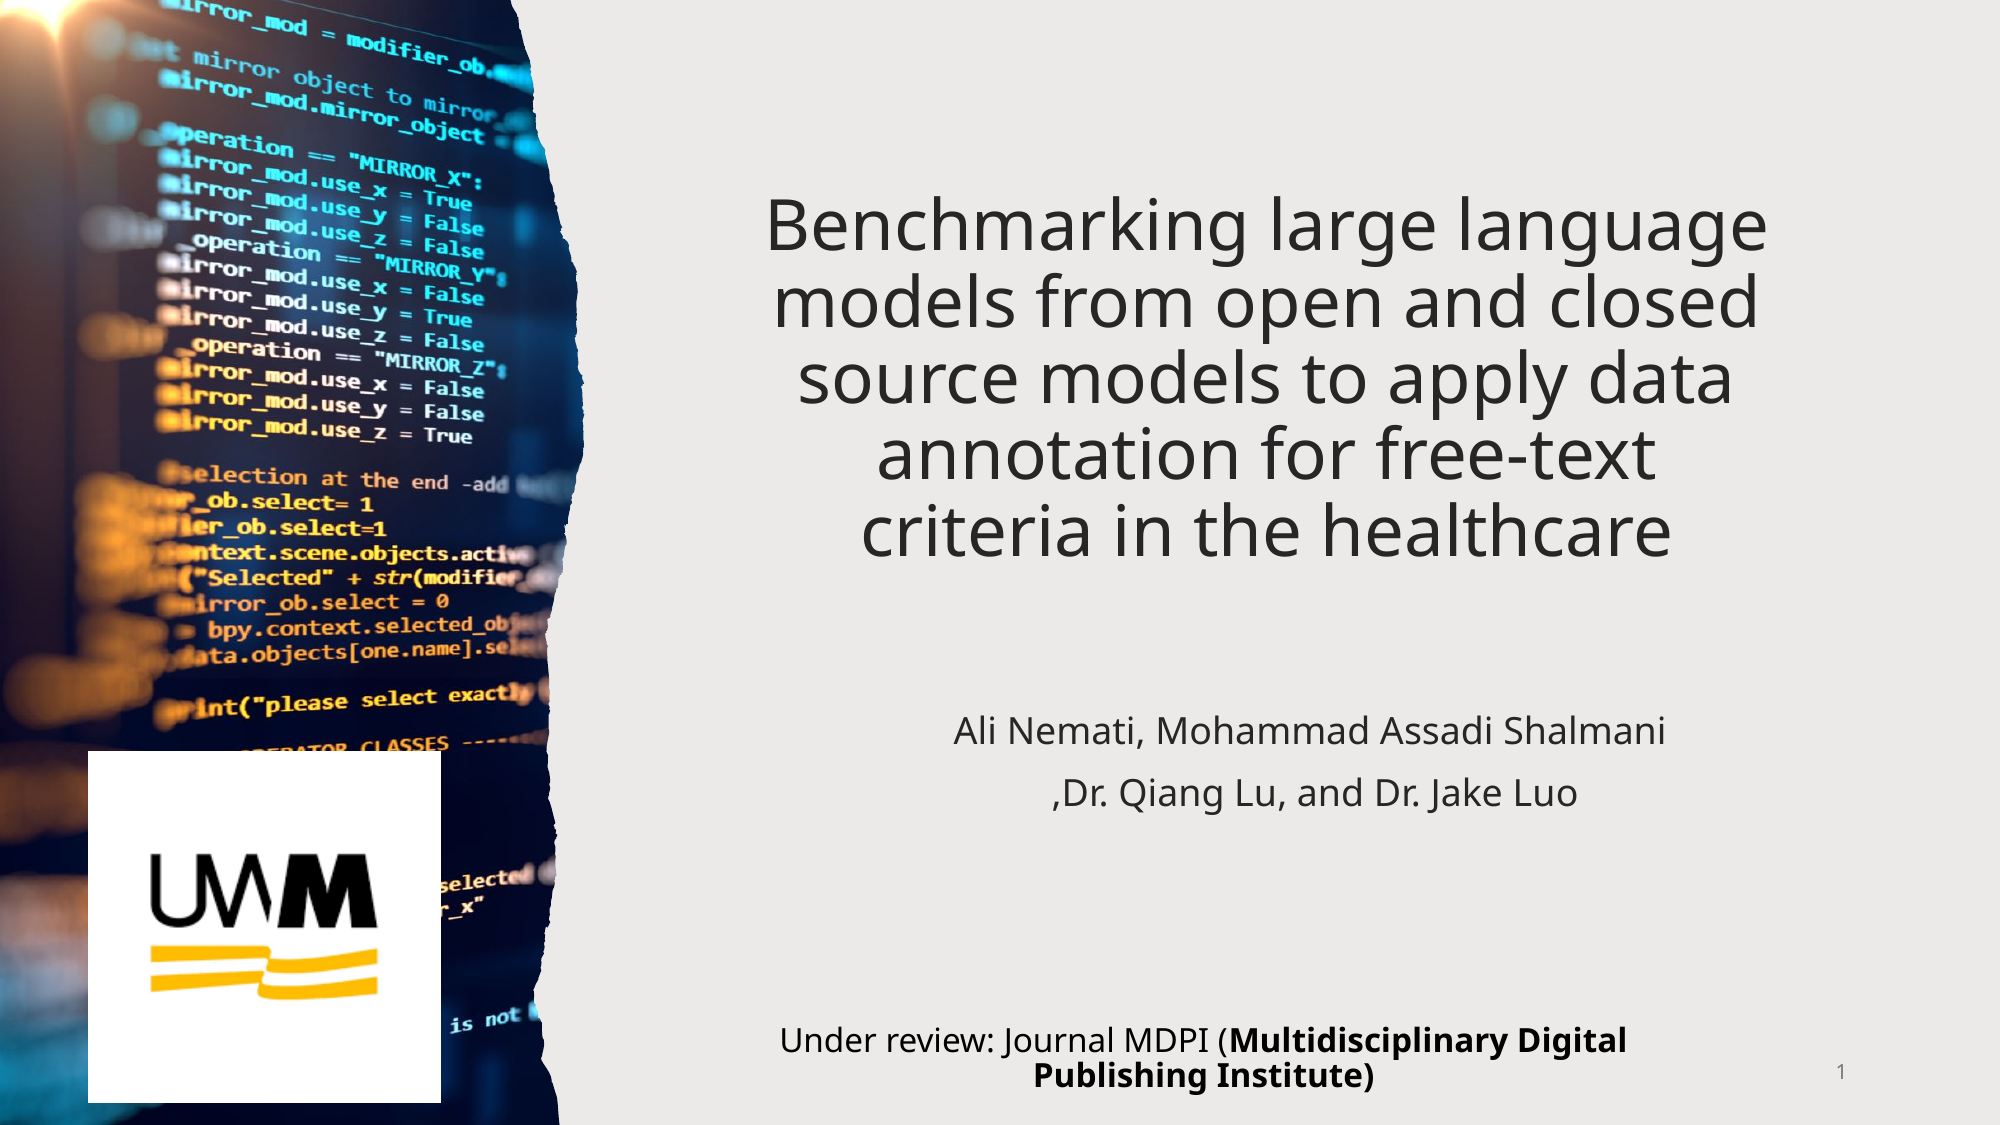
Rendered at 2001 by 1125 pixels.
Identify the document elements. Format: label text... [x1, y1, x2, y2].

text_box [585, 0, 2000, 1125]
text_box Under review: Journal MDPI (Multidisciplinary Digital Publishing Institute) [673, 682, 1735, 1103]
slide_number 1 [1735, 1042, 1863, 1103]
picture [0, 0, 585, 1125]
title Benchmarking large language models from open and closed source models to apply data annotation for free-text criteria in the healthcare [736, 159, 1798, 580]
